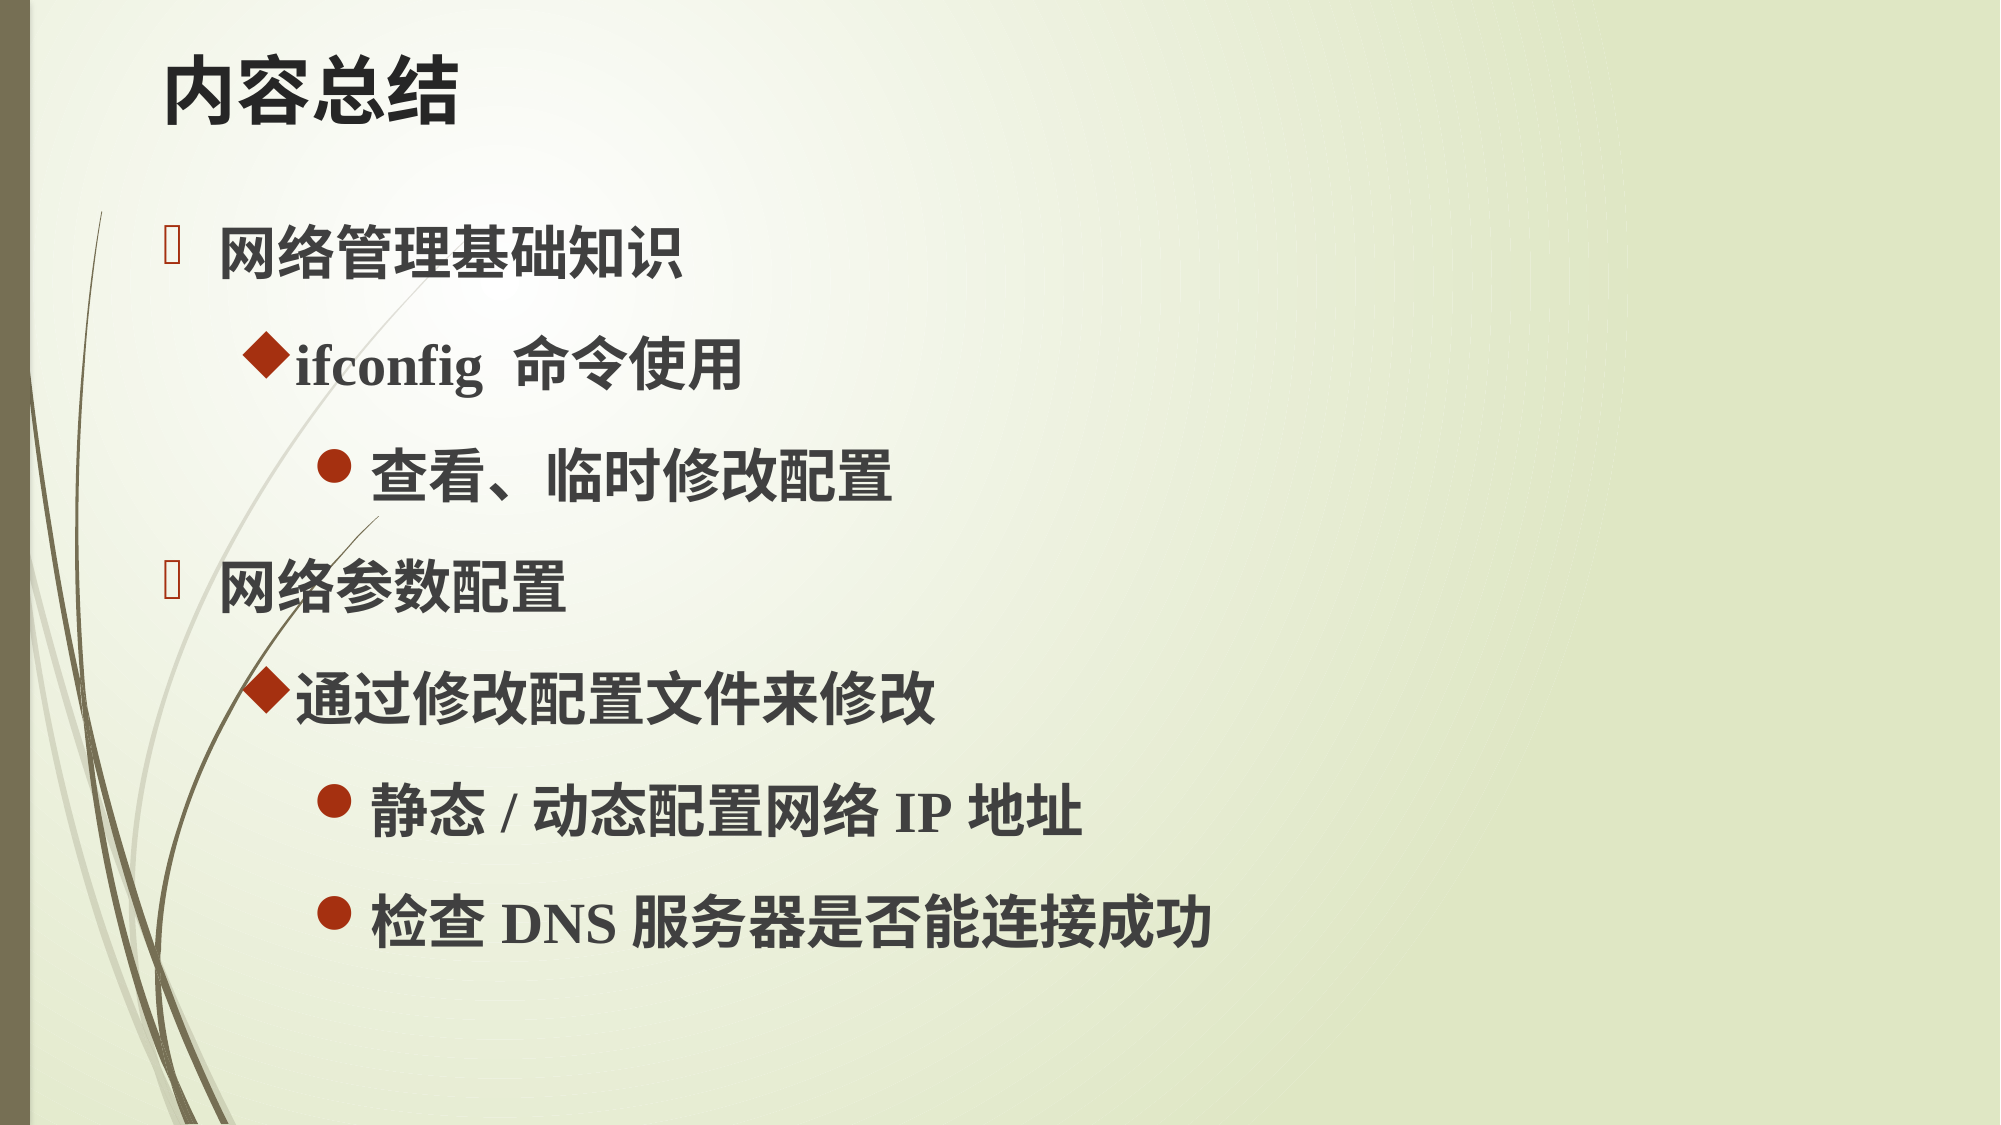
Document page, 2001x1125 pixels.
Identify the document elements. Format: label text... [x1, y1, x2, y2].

list 网络管理基础知识 ifconfig 命令使用 查看、临时修改配置 网络参数配置 通过修改配置文件来修改 静态/动态配置网络IP地址 检查DNS服务器是否能连接成功 [147, 187, 1892, 1040]
title 内容总结 [146, 35, 1882, 163]
